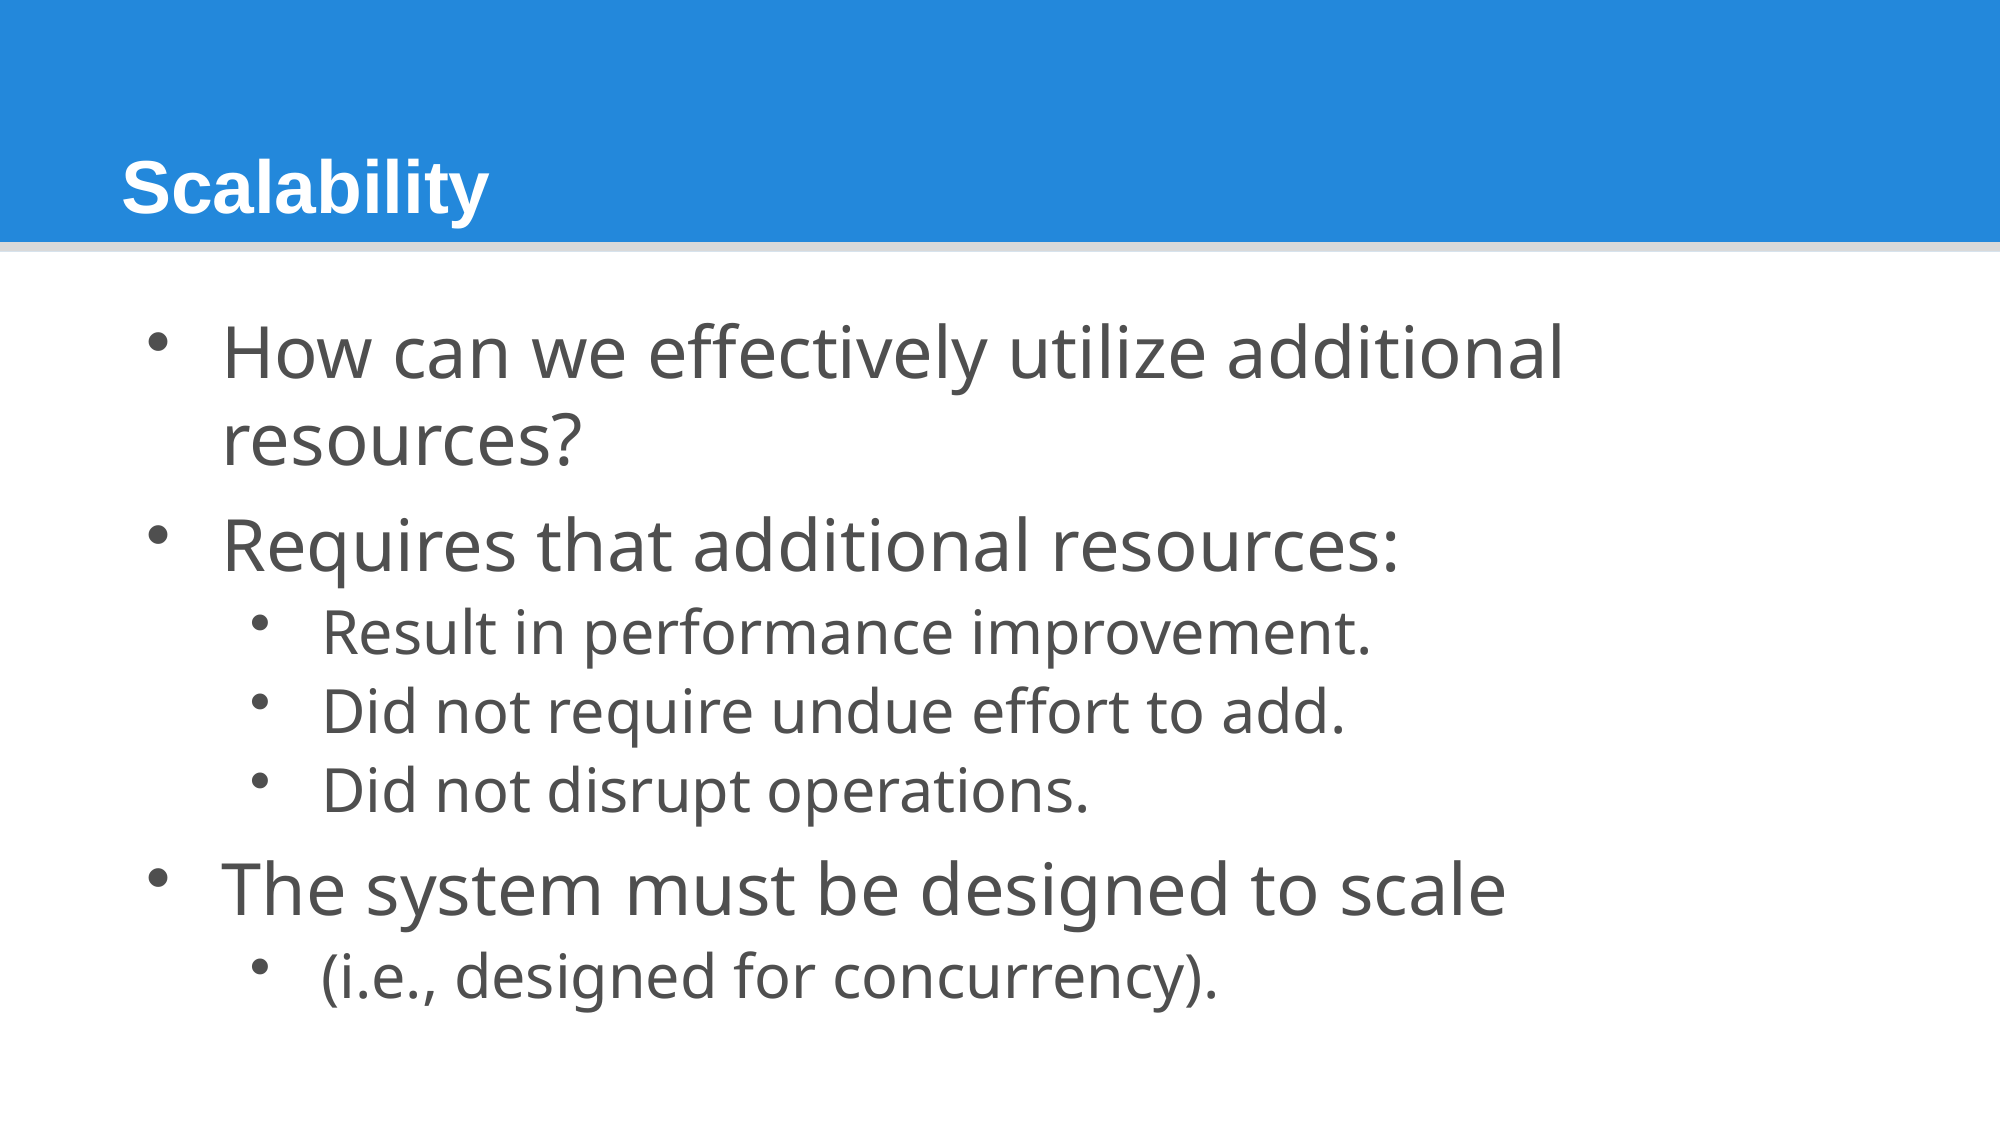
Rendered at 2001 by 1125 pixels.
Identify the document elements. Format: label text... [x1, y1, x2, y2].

title Scalability [118, 135, 618, 327]
text_box How can we effectively utilize additional resources? Requires that additional resources: Result in performance improvement. Did not require undue effort to add. Did not disrupt operations. The system must be designed to scale (i.e., designed for concurrency). [143, 284, 1867, 1011]
